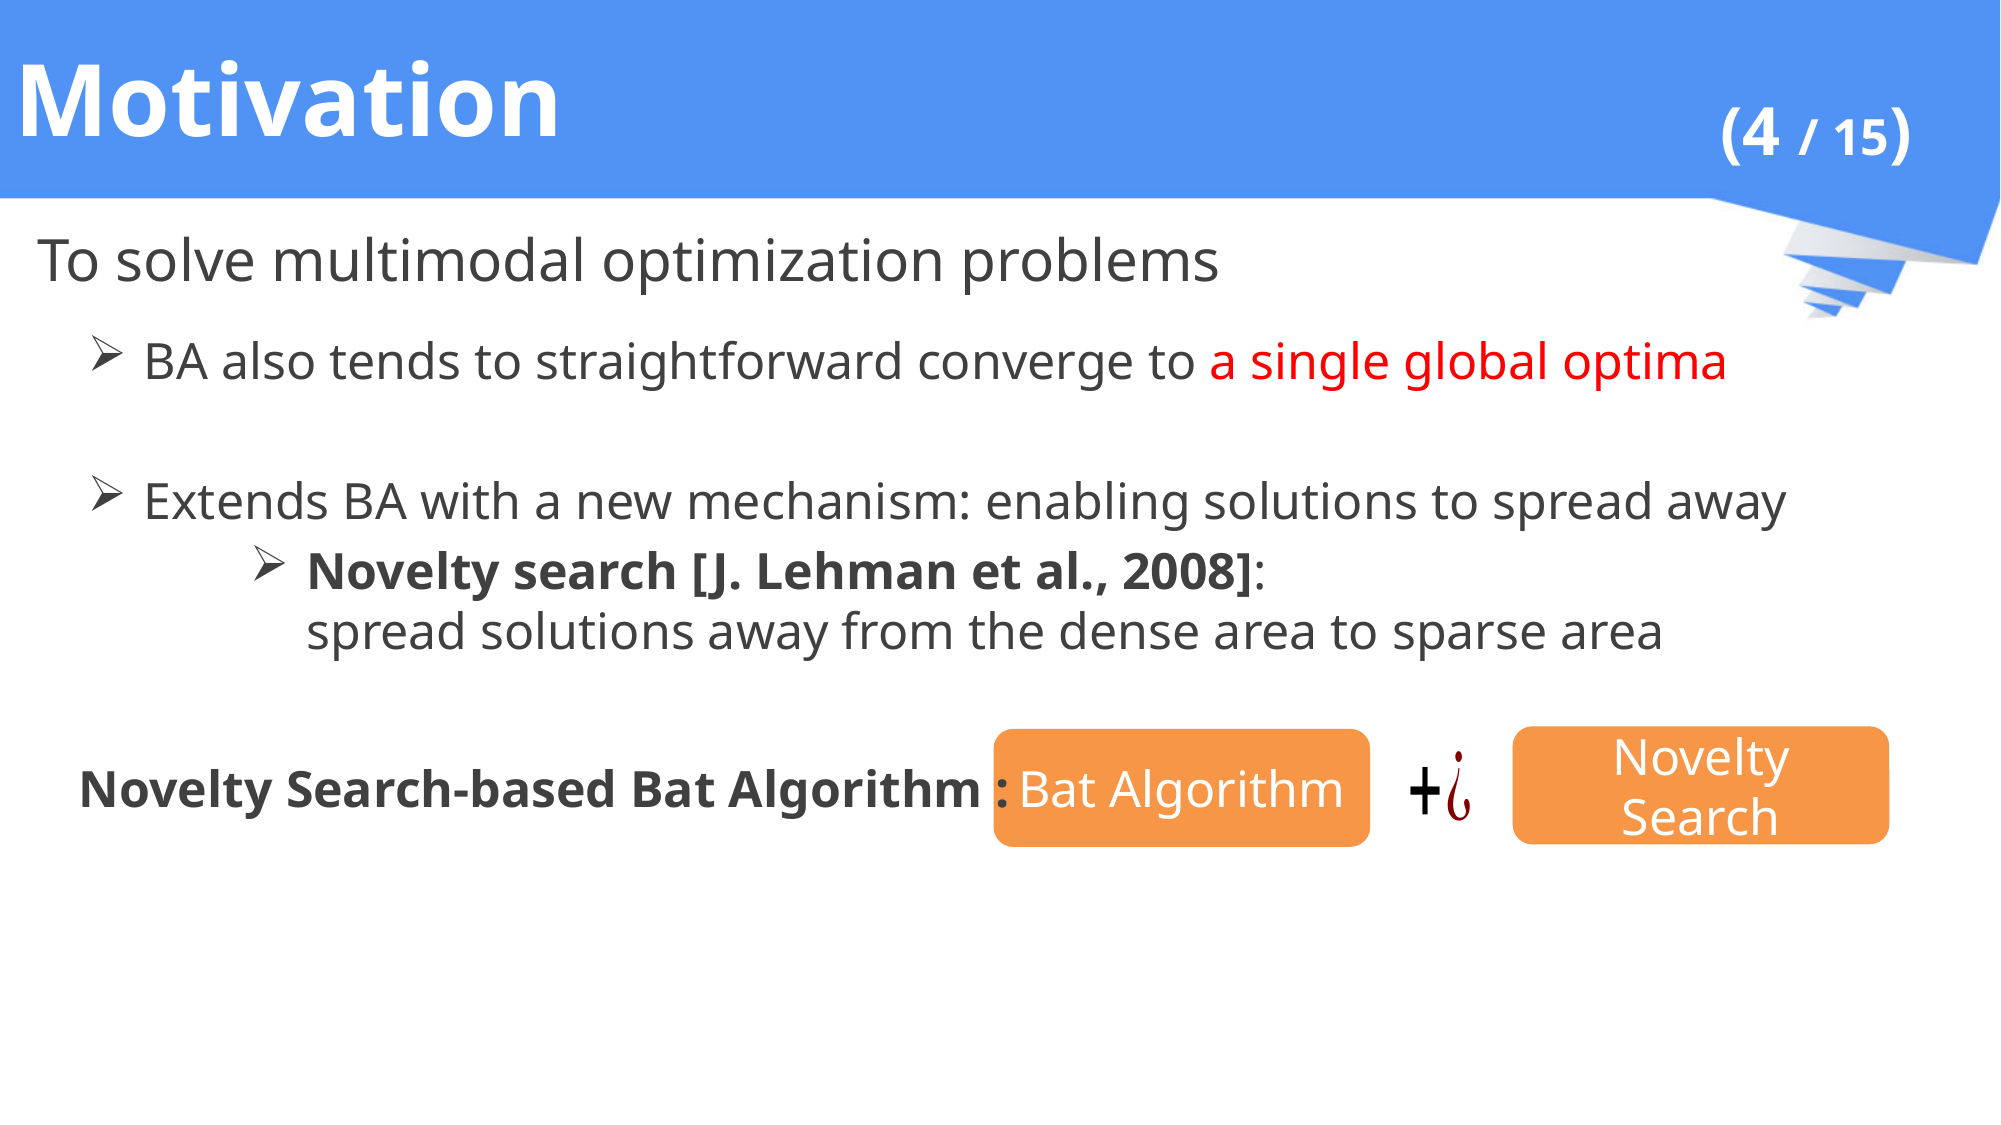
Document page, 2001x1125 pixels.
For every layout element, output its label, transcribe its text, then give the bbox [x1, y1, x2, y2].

text_box (4 / 15) [1705, 81, 1976, 177]
picture [0, 0, 2001, 1125]
text_box Novelty Search-based Bat Algorithm : [63, 749, 1060, 825]
list BA also tends to straightforward converge to a single global optima Extends BA with a new mechanism: enabling solutions to spread away Novelty search [J. Lehman et al., 2008]: spread solutions away from the dense area to sparse area [22, 321, 2000, 1051]
title Motivation [0, 0, 2000, 194]
text_box Novelty Search [1510, 724, 1892, 847]
list To solve multimodal optimization problems [22, 207, 1881, 308]
text_box Bat Algorithm [991, 726, 1373, 850]
